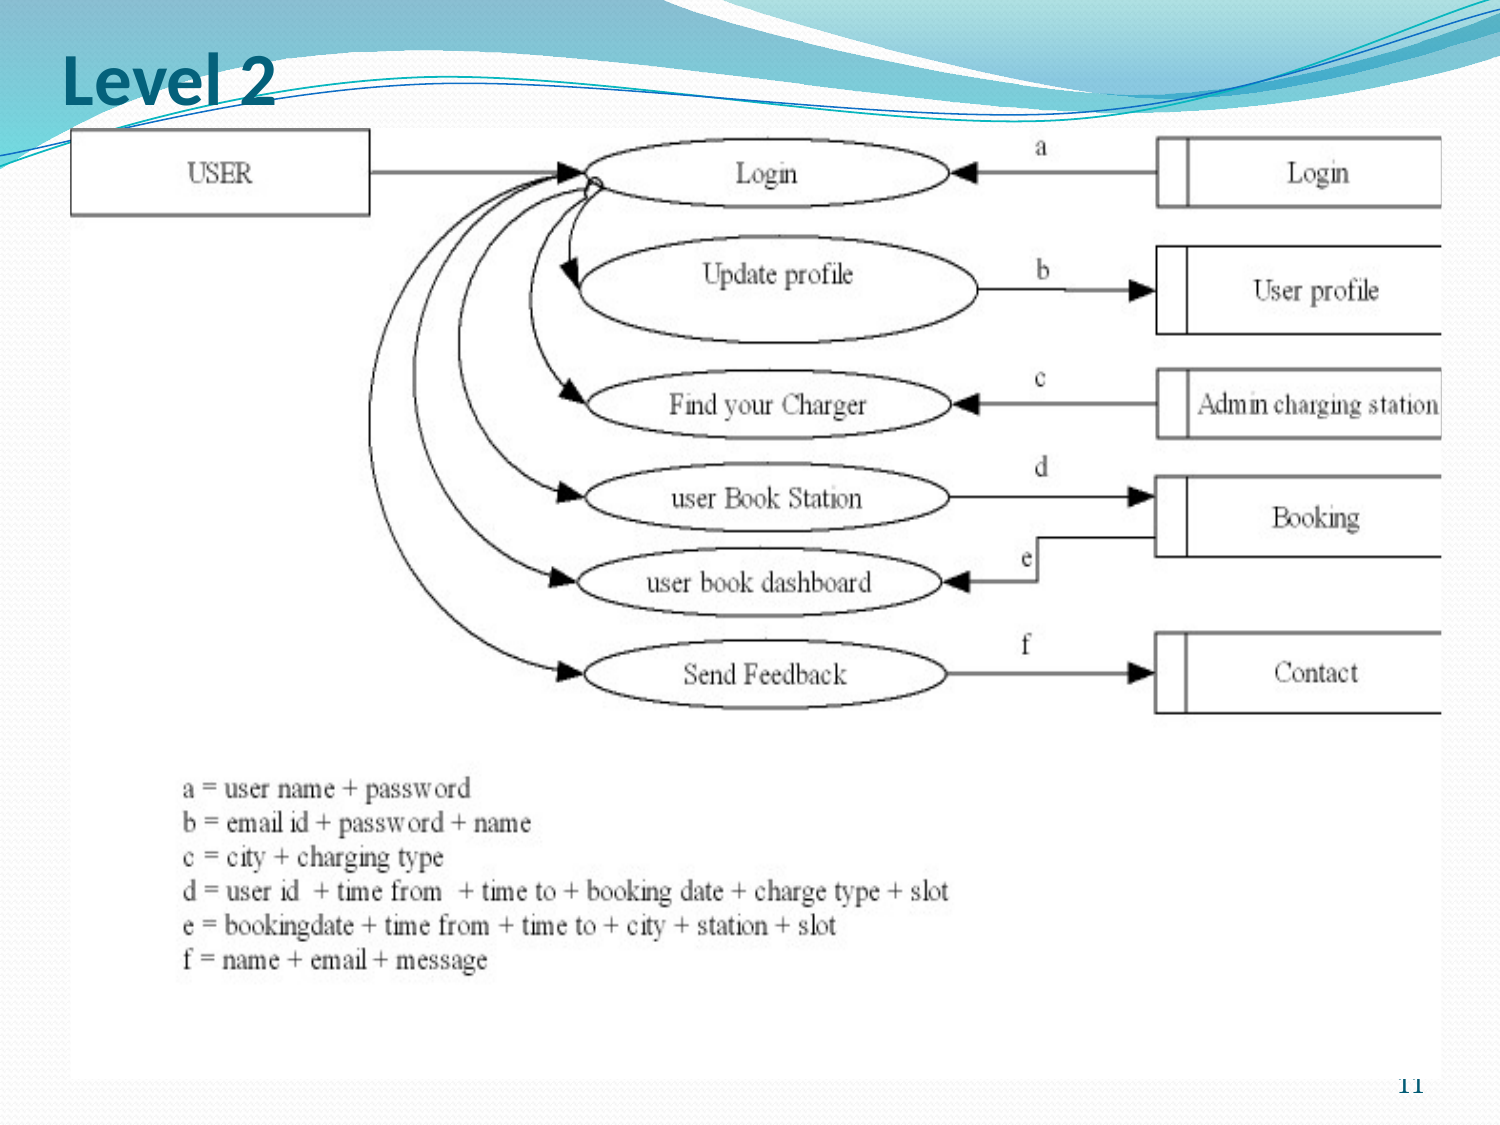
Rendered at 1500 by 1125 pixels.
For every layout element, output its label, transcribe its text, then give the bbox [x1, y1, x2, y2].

text_box Level 2 [48, 23, 294, 129]
slide_number 11 [1299, 1092, 1425, 1103]
picture [70, 128, 1442, 1079]
